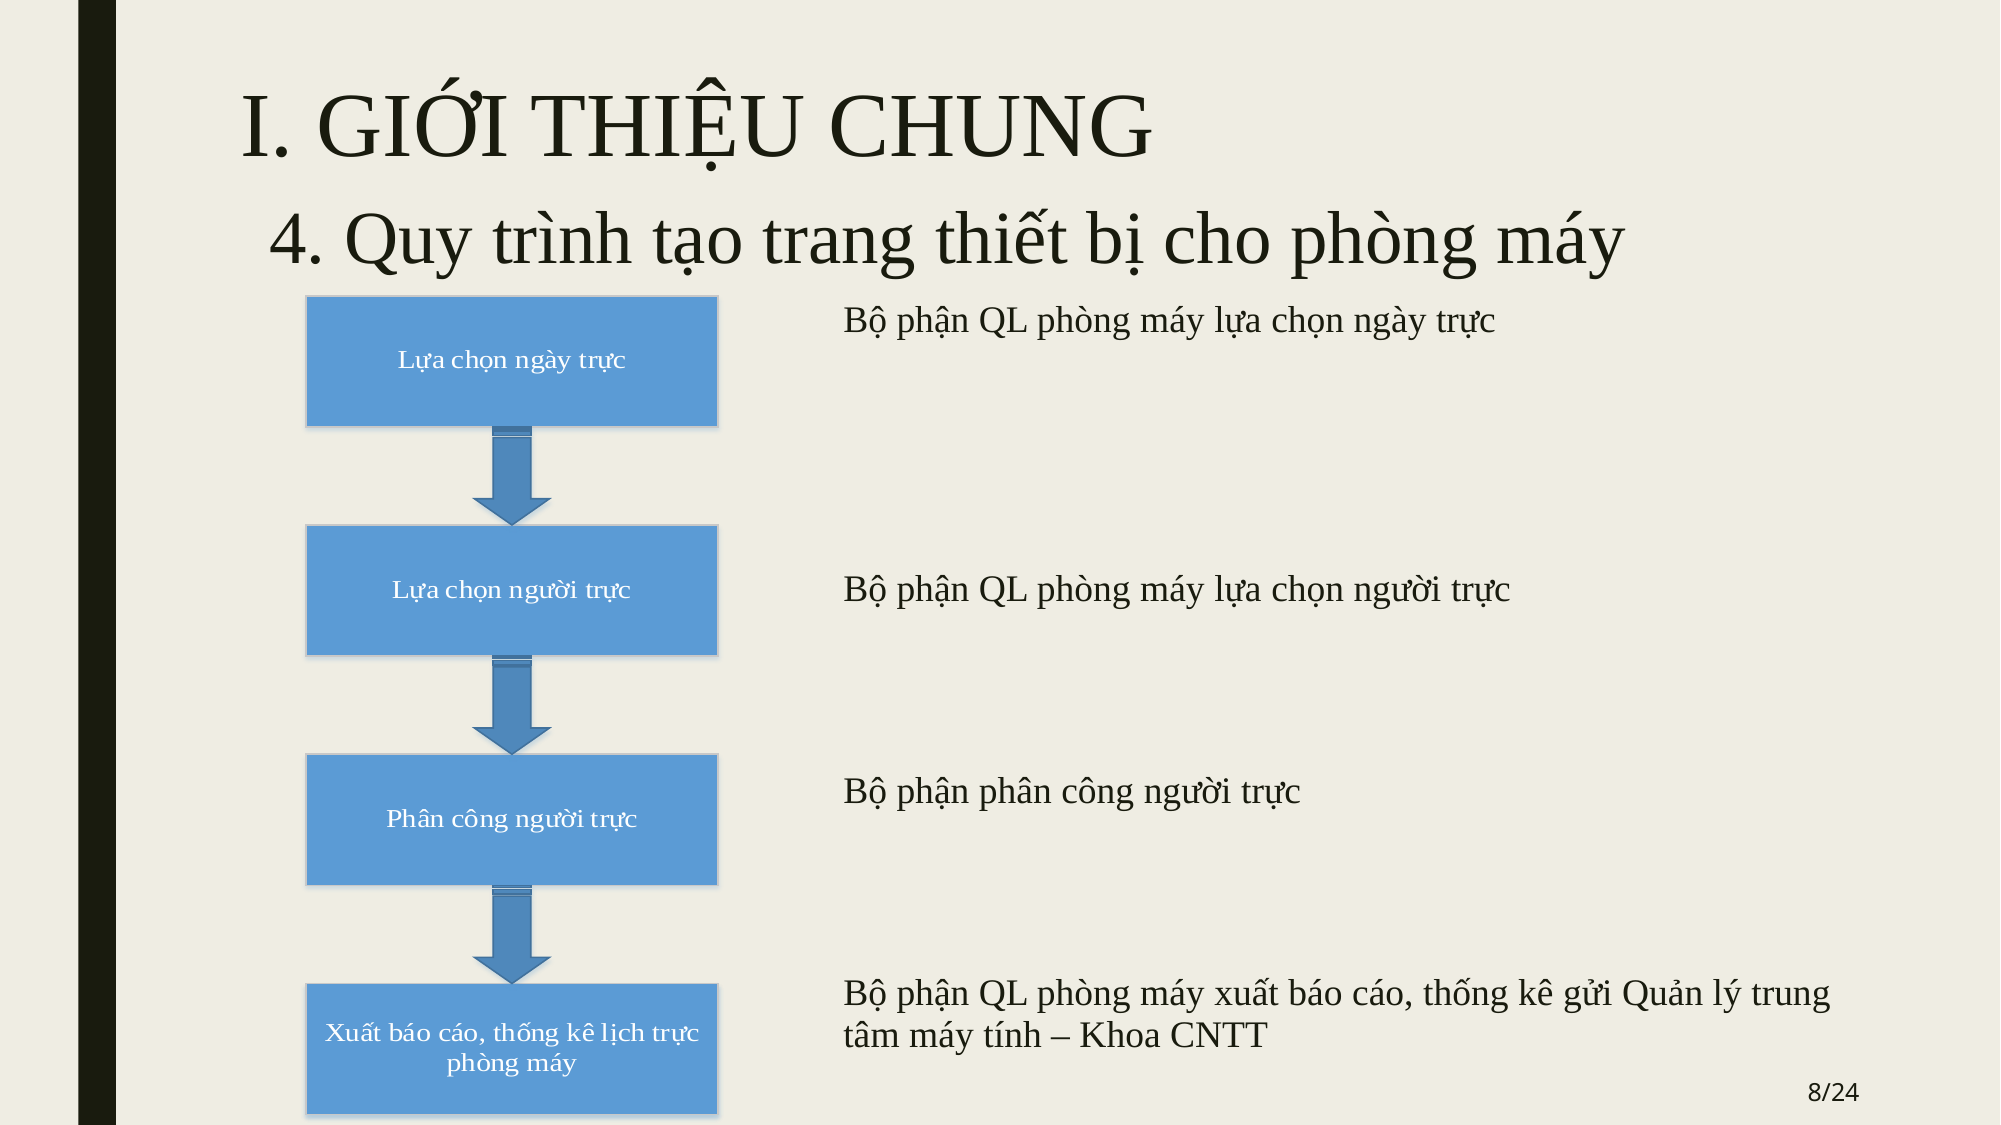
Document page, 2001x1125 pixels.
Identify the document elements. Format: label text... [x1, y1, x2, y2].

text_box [297, 291, 727, 1125]
slide_number 8/24 [1612, 1058, 1875, 1125]
list Bộ phận QL phòng máy lựa chọn ngày trực Bộ phận QL phòng máy lựa chọn người trực Bộ phận phân công người trực Bộ phận QL phòng máy xuất báo cáo, thống kê gửi Quản lý trung tâm máy tính – Khoa CNTT [828, 291, 1873, 1125]
text_box I. GIỚI THIỆU CHUNG [224, 70, 1800, 193]
text_box 4. Quy trình tạo trang thiết bị cho phòng máy [254, 192, 1830, 315]
